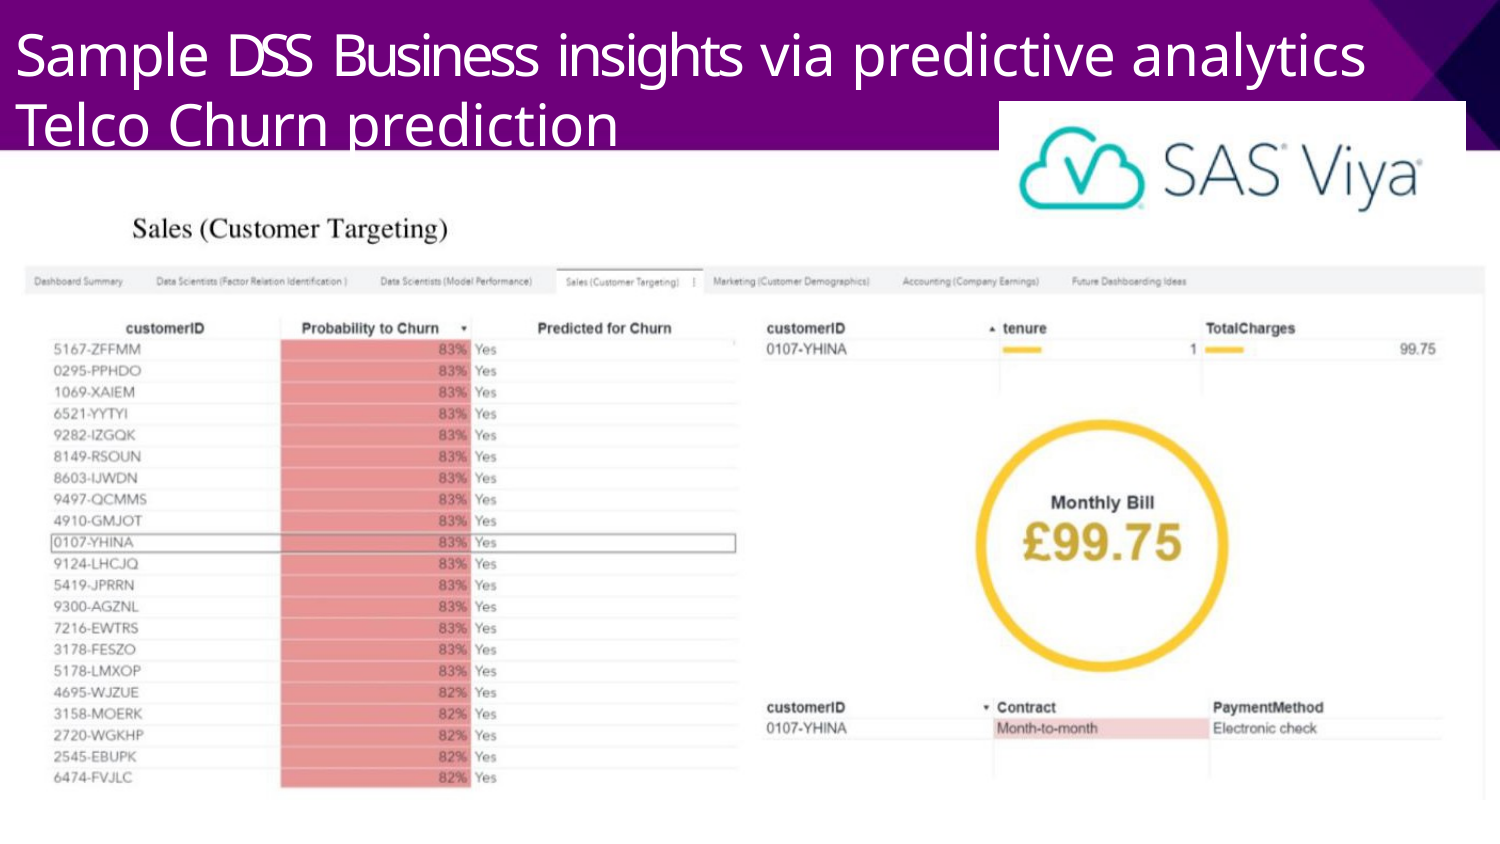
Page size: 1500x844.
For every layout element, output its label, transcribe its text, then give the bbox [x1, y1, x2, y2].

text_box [21, 101, 1487, 800]
picture [0, 0, 1500, 169]
title Sample DSS Business insights via predictive analytics Telco Churn prediction [12, 2, 1471, 159]
